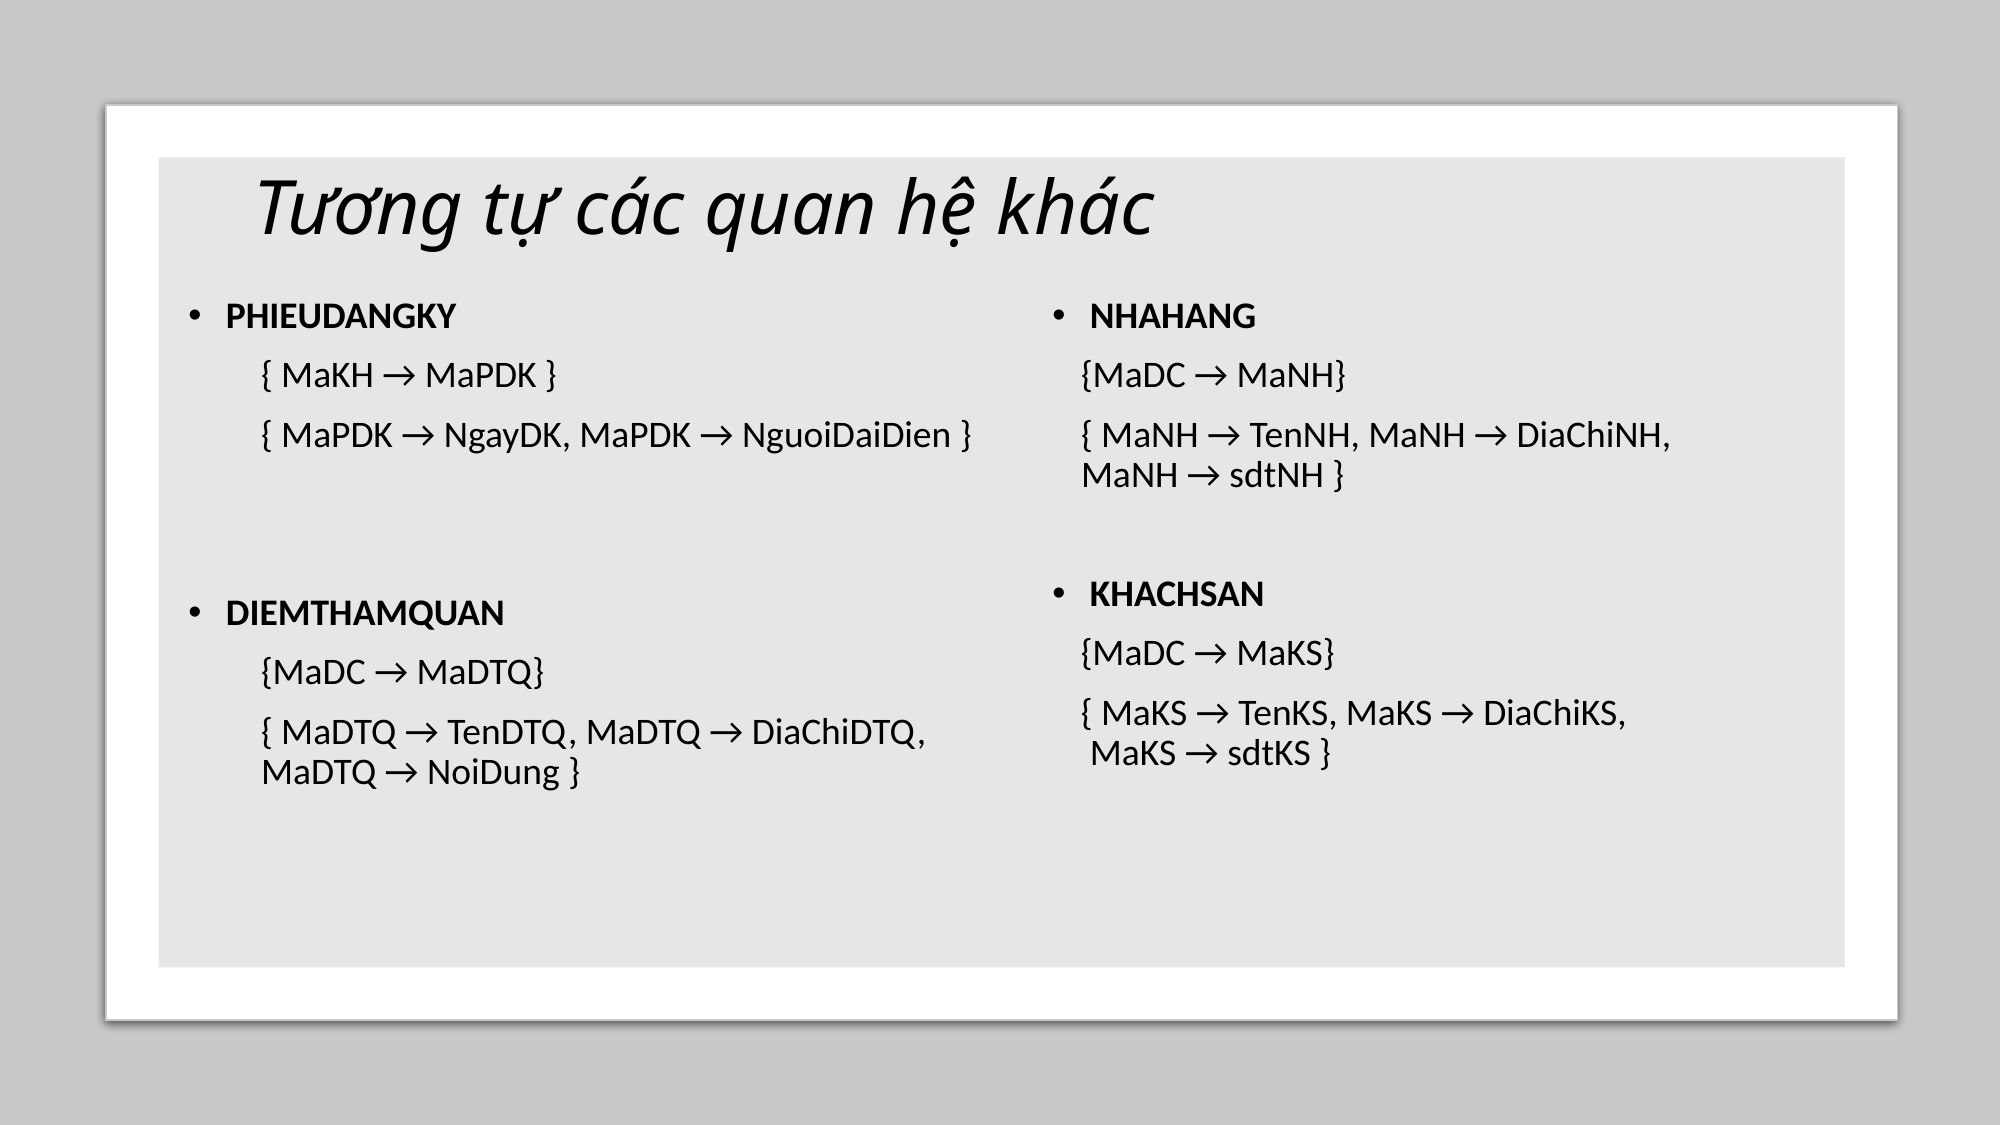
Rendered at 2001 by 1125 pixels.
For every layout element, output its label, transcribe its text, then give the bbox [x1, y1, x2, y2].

text_box NHAHANG {MaDC → MaNH} { MaNH → TenNH, MaNH → DiaChiNH, MaNH → sdtNH } KHACHSAN {MaDC → MaKS} { MaKS → TenKS, MaKS → DiaChiKS, MaKS → sdtKS } [999, 288, 1791, 956]
title Tương tự các quan hệ khác [238, 169, 1774, 288]
list PHIEUDANGKY { MaKH → MaPDK } { MaPDK → NgayDK, MaPDK → NguoiDaiDien } DIEMTHAMQUAN {MaDC → MaDTQ} { MaDTQ → TenDTQ, MaDTQ → DiaChiDTQ, MaDTQ → NoiDung } [135, 288, 999, 956]
text_box [0, 0, 2000, 1125]
text_box [158, 156, 1846, 968]
text_box [105, 104, 1898, 1021]
